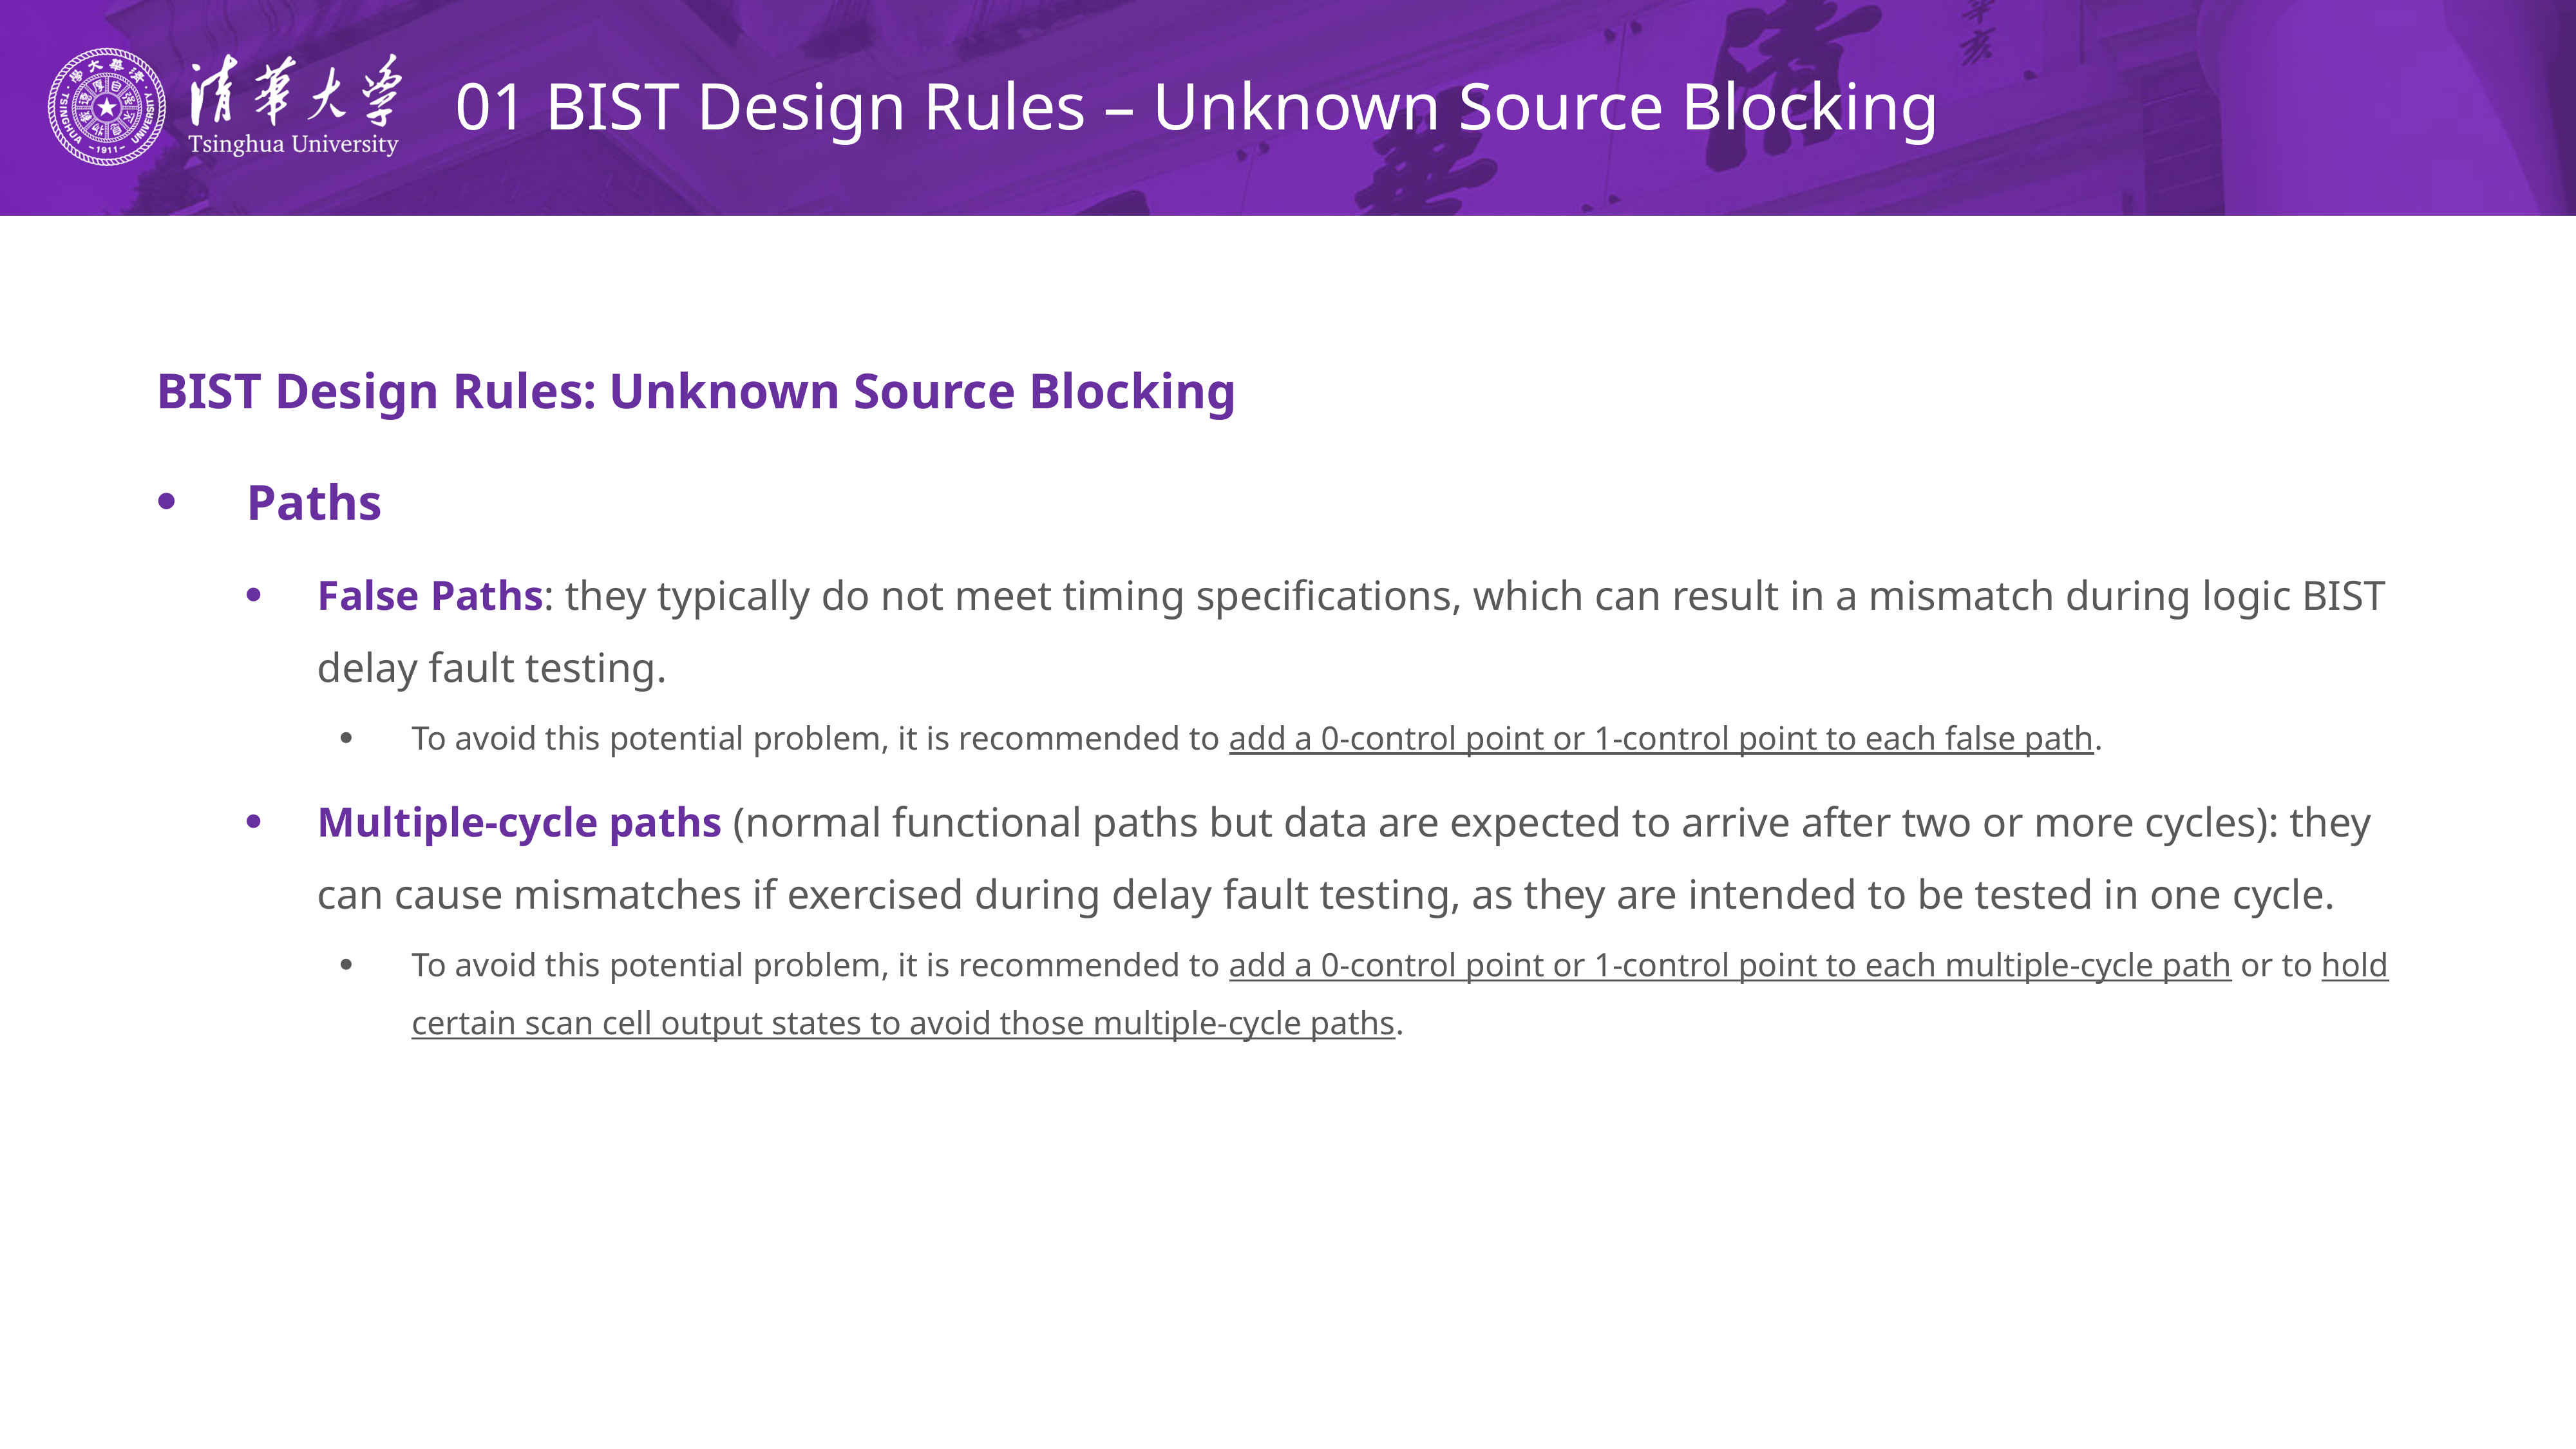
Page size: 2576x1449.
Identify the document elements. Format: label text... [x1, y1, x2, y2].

picture [0, 0, 2576, 216]
title 01 BIST Design Rules – Unknown Source Blocking [449, 41, 2000, 166]
text_box BIST Design Rules: Unknown Source Blocking Paths False Paths: they typically do not meet timing specifications, which can result in a mismatch during logic BIST delay fault testing. To avoid this potential problem, it is recommended to add a 0-control point or 1-control point to each false path. Multiple-cycle paths (normal functional paths but data are expected to arrive after two or more cycles): they can cause mismatches if exercised during delay fault testing, as they are intended to be tested in one cycle. To avoid this potential problem, it is recommended to add a 0-control point or 1-control point to each multiple-cycle path or to hold certain scan cell output states to avoid those multiple-cycle paths. [146, 327, 2425, 1401]
